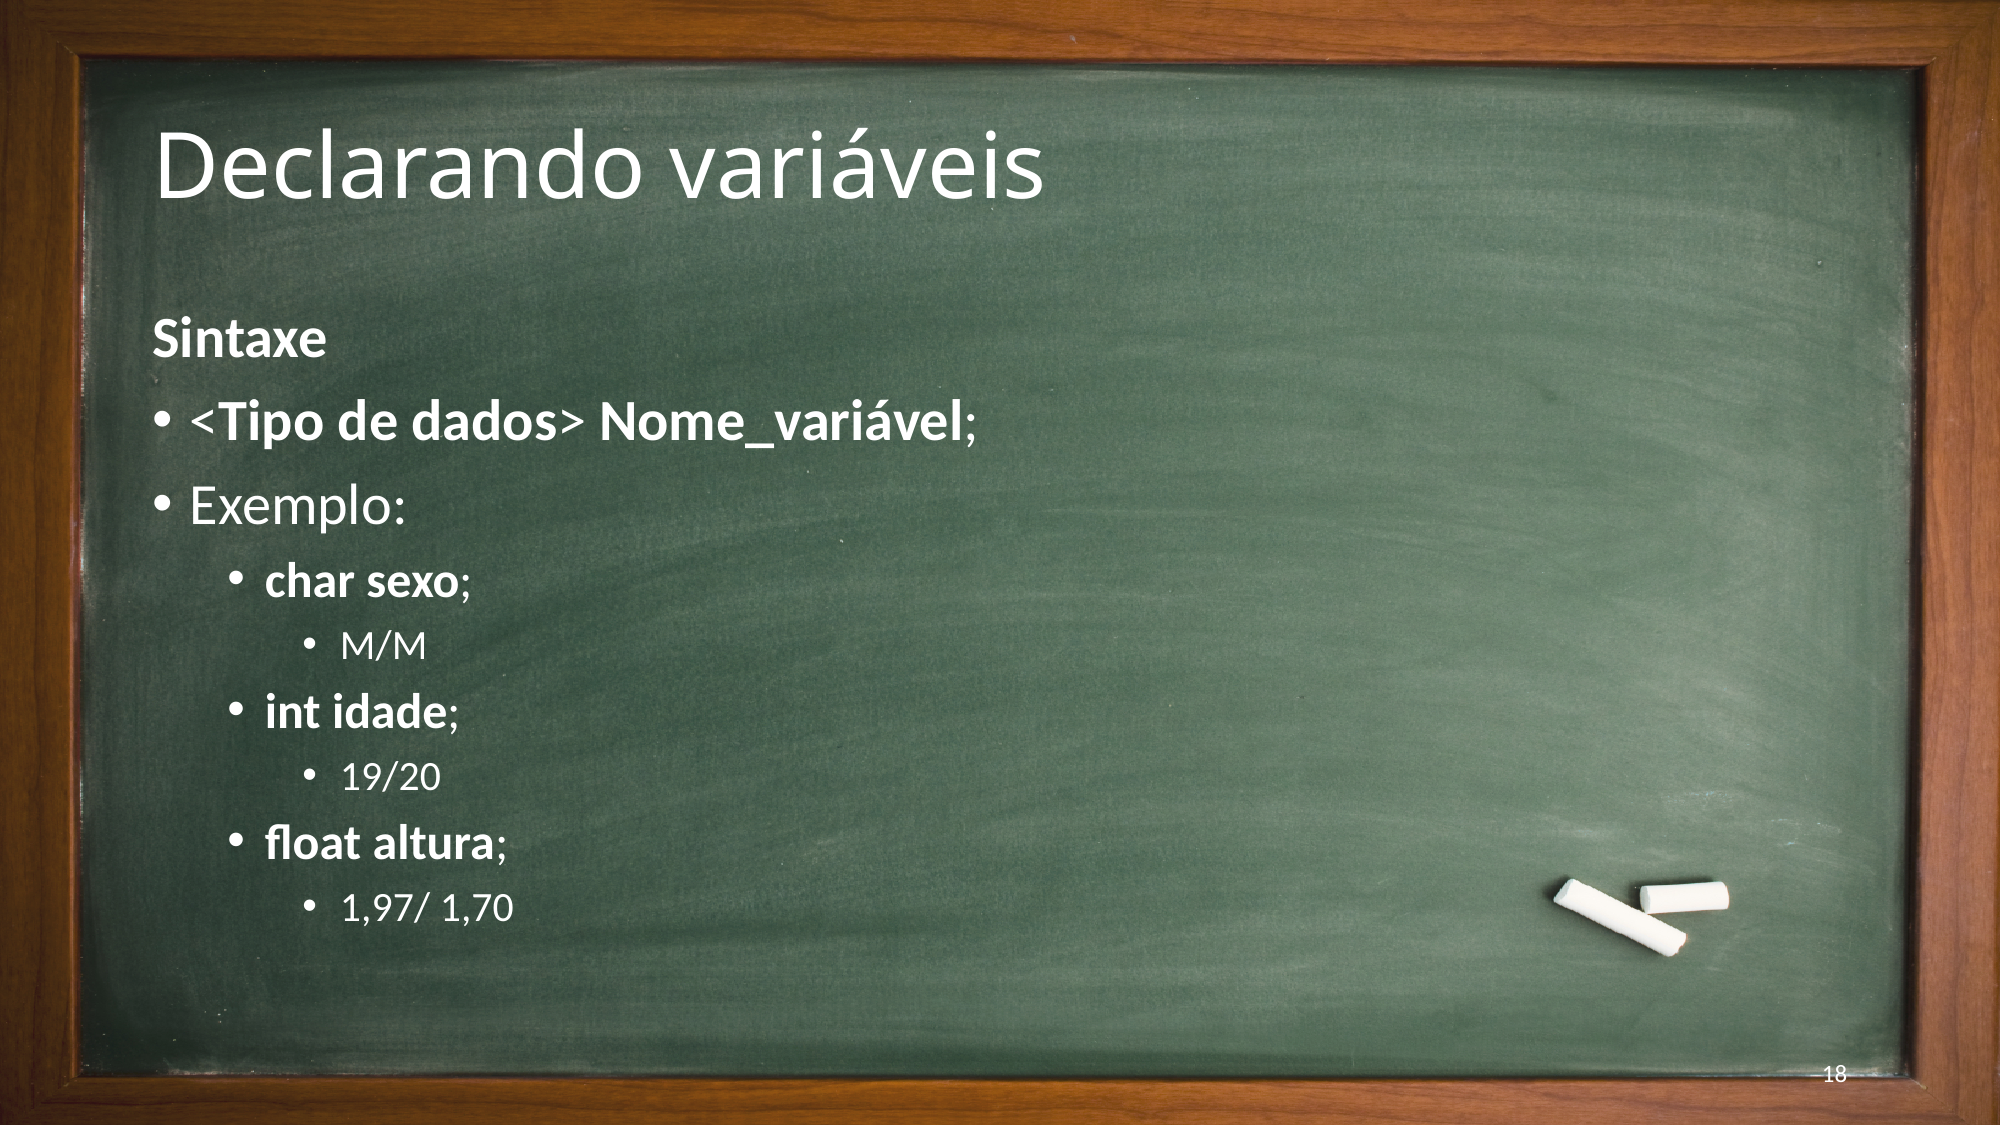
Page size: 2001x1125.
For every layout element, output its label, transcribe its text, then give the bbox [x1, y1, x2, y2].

slide_number 18 [1412, 1042, 1863, 1103]
list Sintaxe <Tipo de dados> Nome_variável; Exemplo: char sexo; M/M int idade; 19/20 float altura; 1,97/ 1,70 [137, 299, 1863, 1014]
title Declarando variáveis [137, 59, 1863, 278]
picture [0, 0, 2000, 1125]
